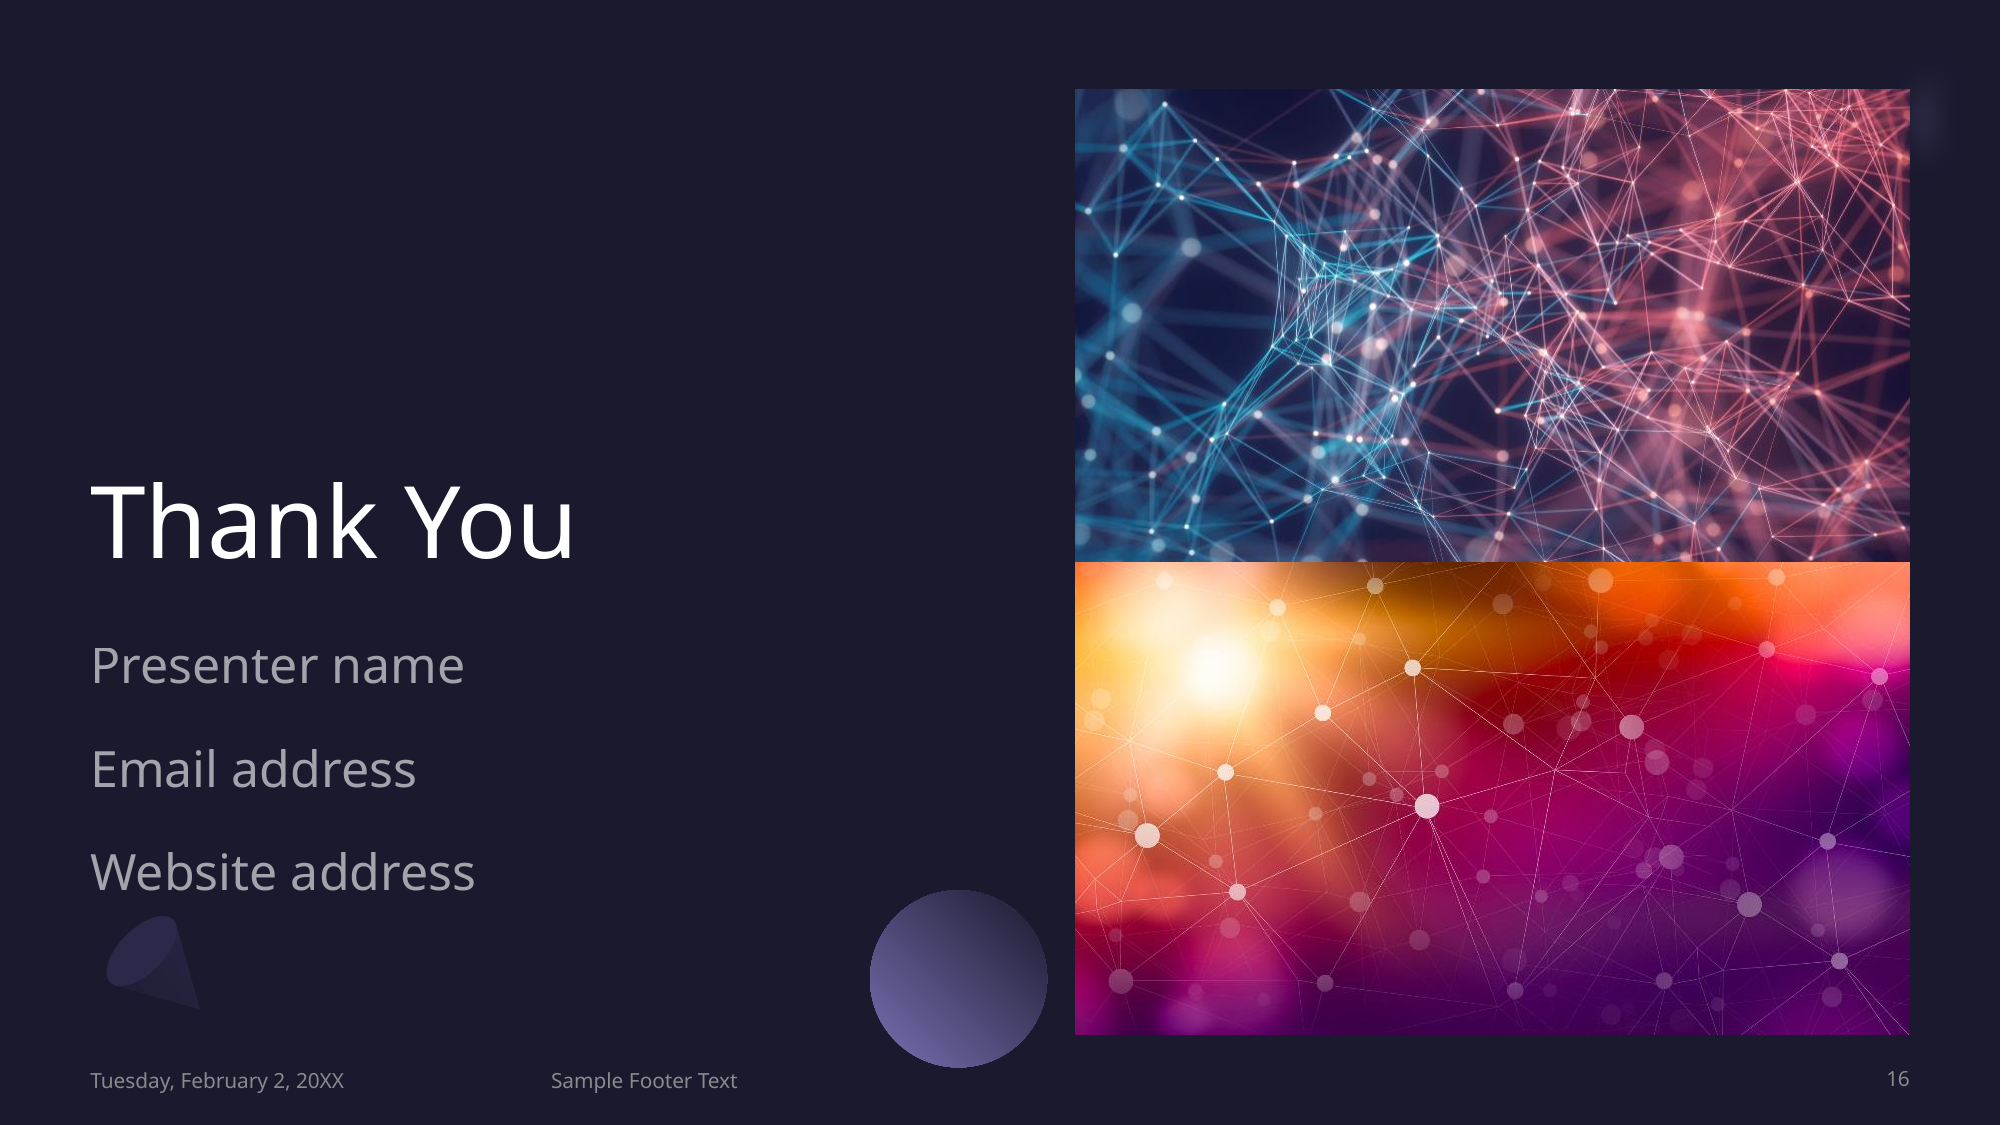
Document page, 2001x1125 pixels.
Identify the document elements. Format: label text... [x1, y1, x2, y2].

subtitle Presenter name Email address Website address [90, 627, 983, 1000]
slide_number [90, 1067, 522, 1093]
title Thank You [90, 90, 983, 580]
slide_number 16 [1632, 1067, 1910, 1093]
picture [1075, 89, 1910, 1035]
footer Sample Footer Text [551, 1067, 1598, 1093]
